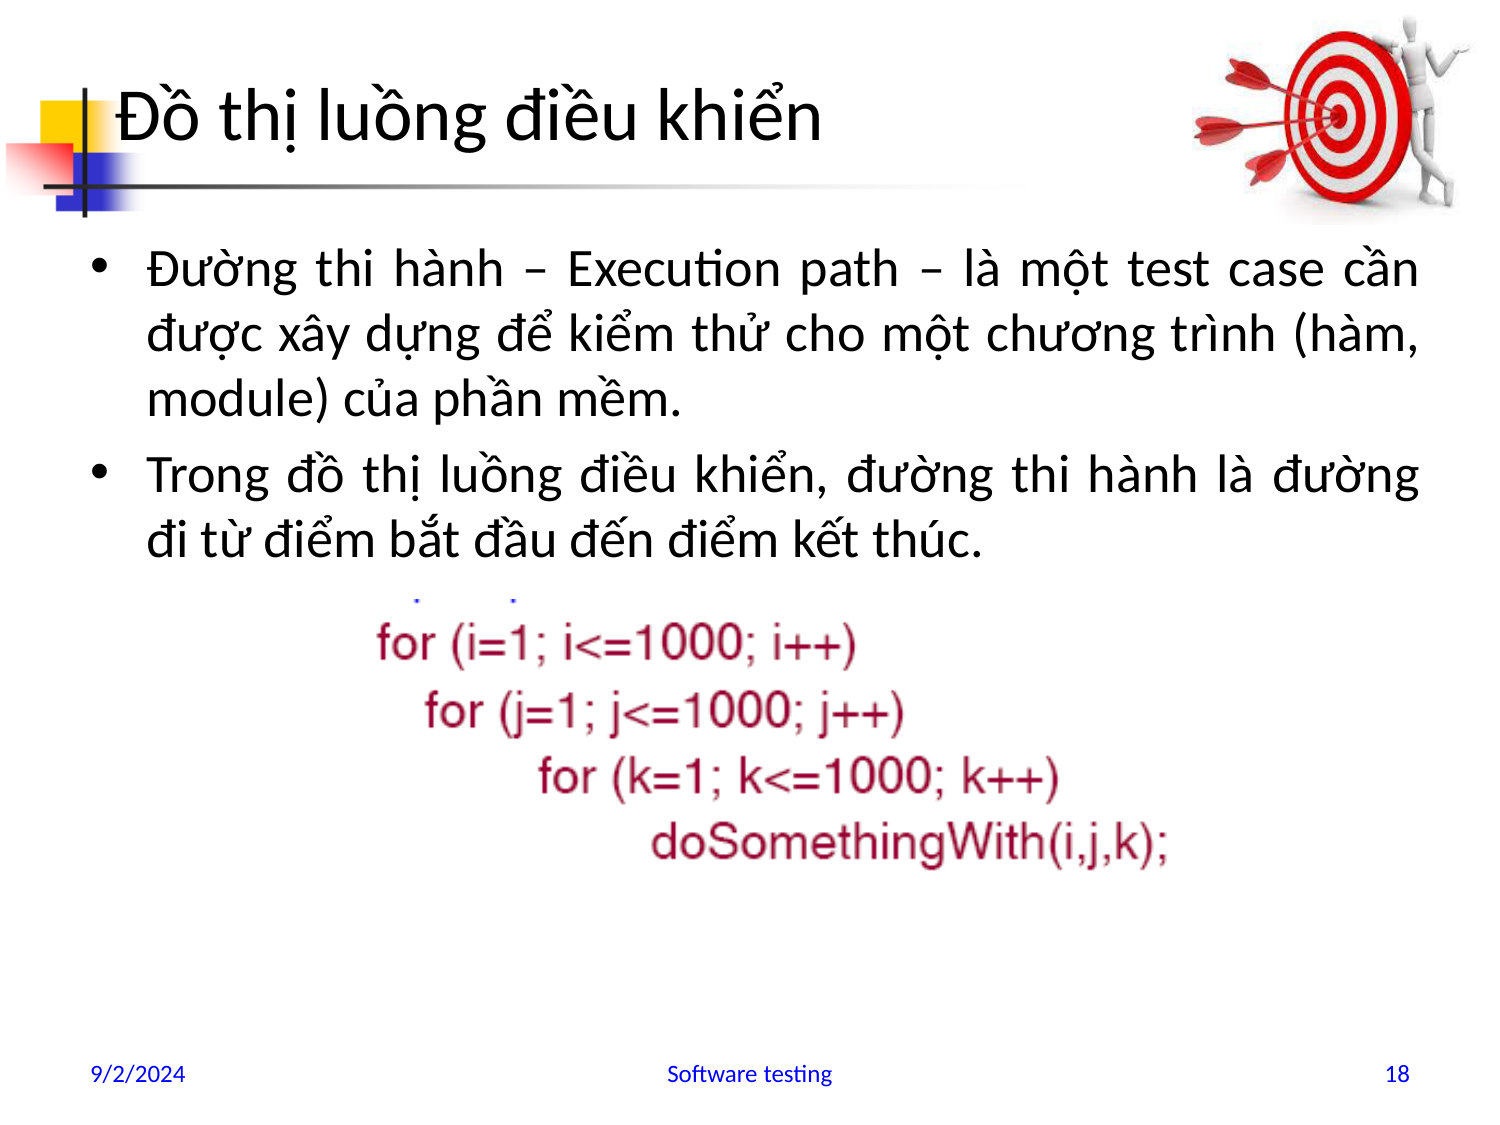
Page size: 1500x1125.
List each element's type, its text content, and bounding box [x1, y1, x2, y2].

picture [0, 74, 1091, 232]
title Đồ thị luồng điều khiển [99, 45, 1169, 175]
picture [1174, 0, 1500, 226]
footer Software testing [512, 1042, 988, 1103]
picture [362, 599, 1191, 888]
list Đường thi hành – Execution path – là một test case cần được xây dựng để kiểm thử cho một chương trình (hàm, module) của phần mềm. Trong đồ thị luồng điều khiển, đường thi hành là đường đi từ điểm bắt đầu đến điểm kết thúc. [75, 224, 1438, 1005]
slide_number 18 [1074, 1042, 1425, 1103]
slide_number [75, 1042, 425, 1103]
